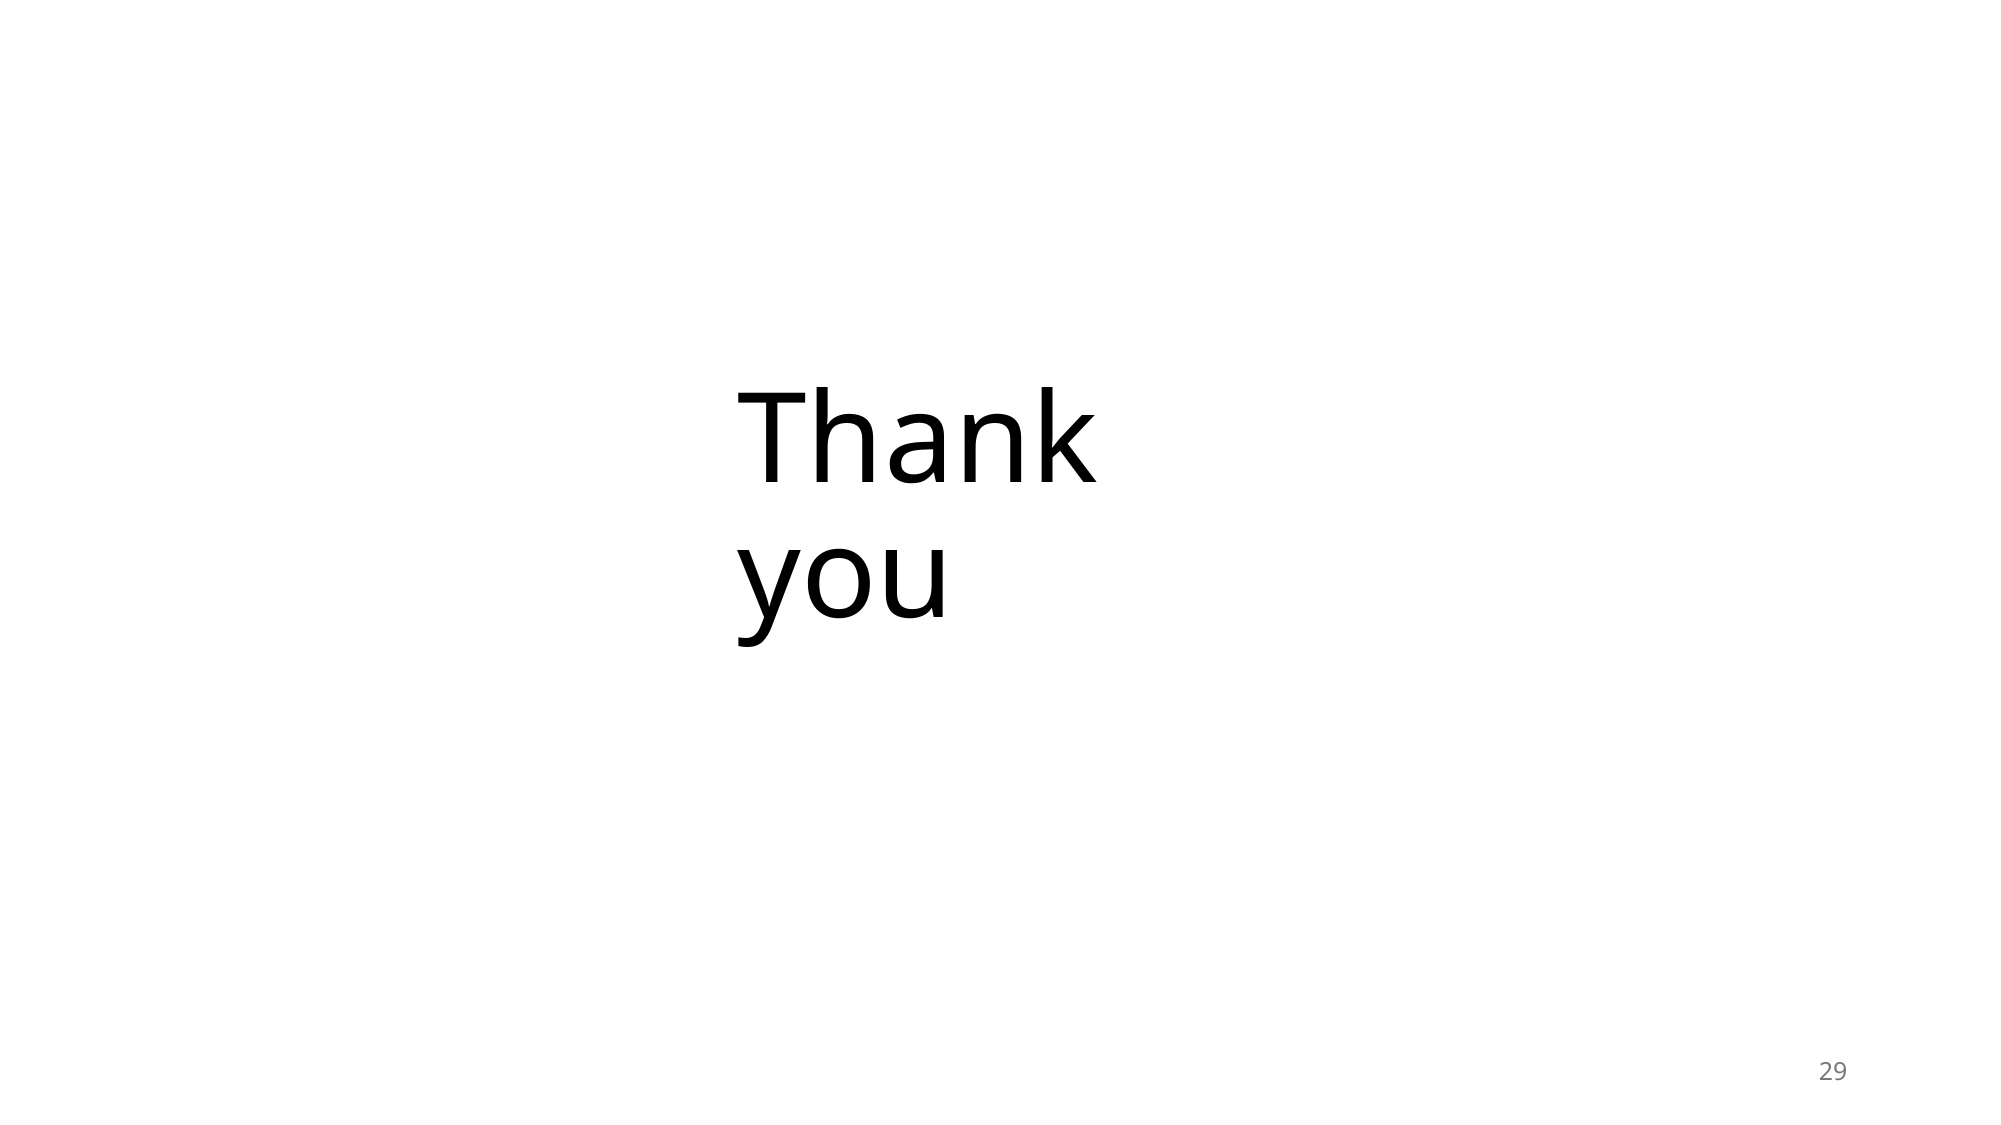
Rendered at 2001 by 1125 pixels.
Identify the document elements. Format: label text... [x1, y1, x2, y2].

title Thank you [722, 473, 1278, 652]
slide_number 29 [1412, 1042, 1863, 1103]
